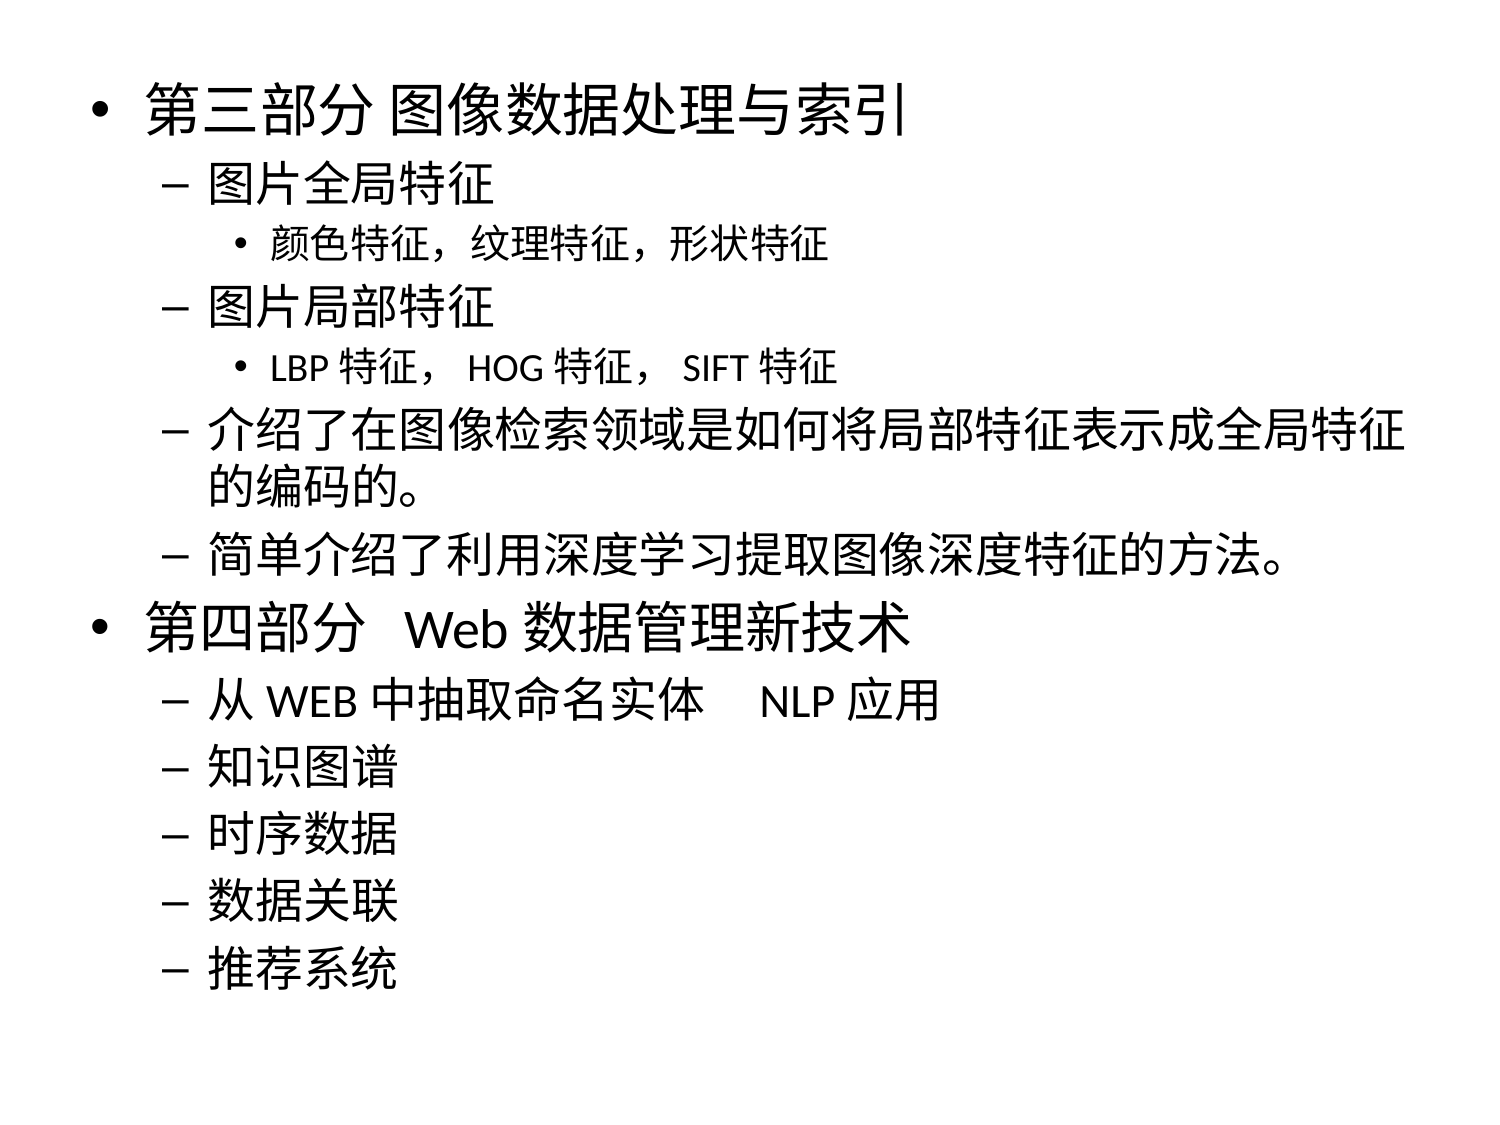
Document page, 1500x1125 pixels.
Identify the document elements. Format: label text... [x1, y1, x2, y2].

list 第三部分 图像数据处理与索引 图片全局特征 颜色特征，纹理特征，形状特征 图片局部特征 LBP特征，HOG特征，SIFT特征 介绍了在图像检索领域是如何将局部特征表示成全局特征的编码的。 简单介绍了利用深度学习提取图像深度特征的方法。 第四部分 Web数据管理新技术 从WEB中抽取命名实体 NLP应用 知识图谱 时序数据 数据关联 推荐系统 [75, 66, 1425, 1005]
